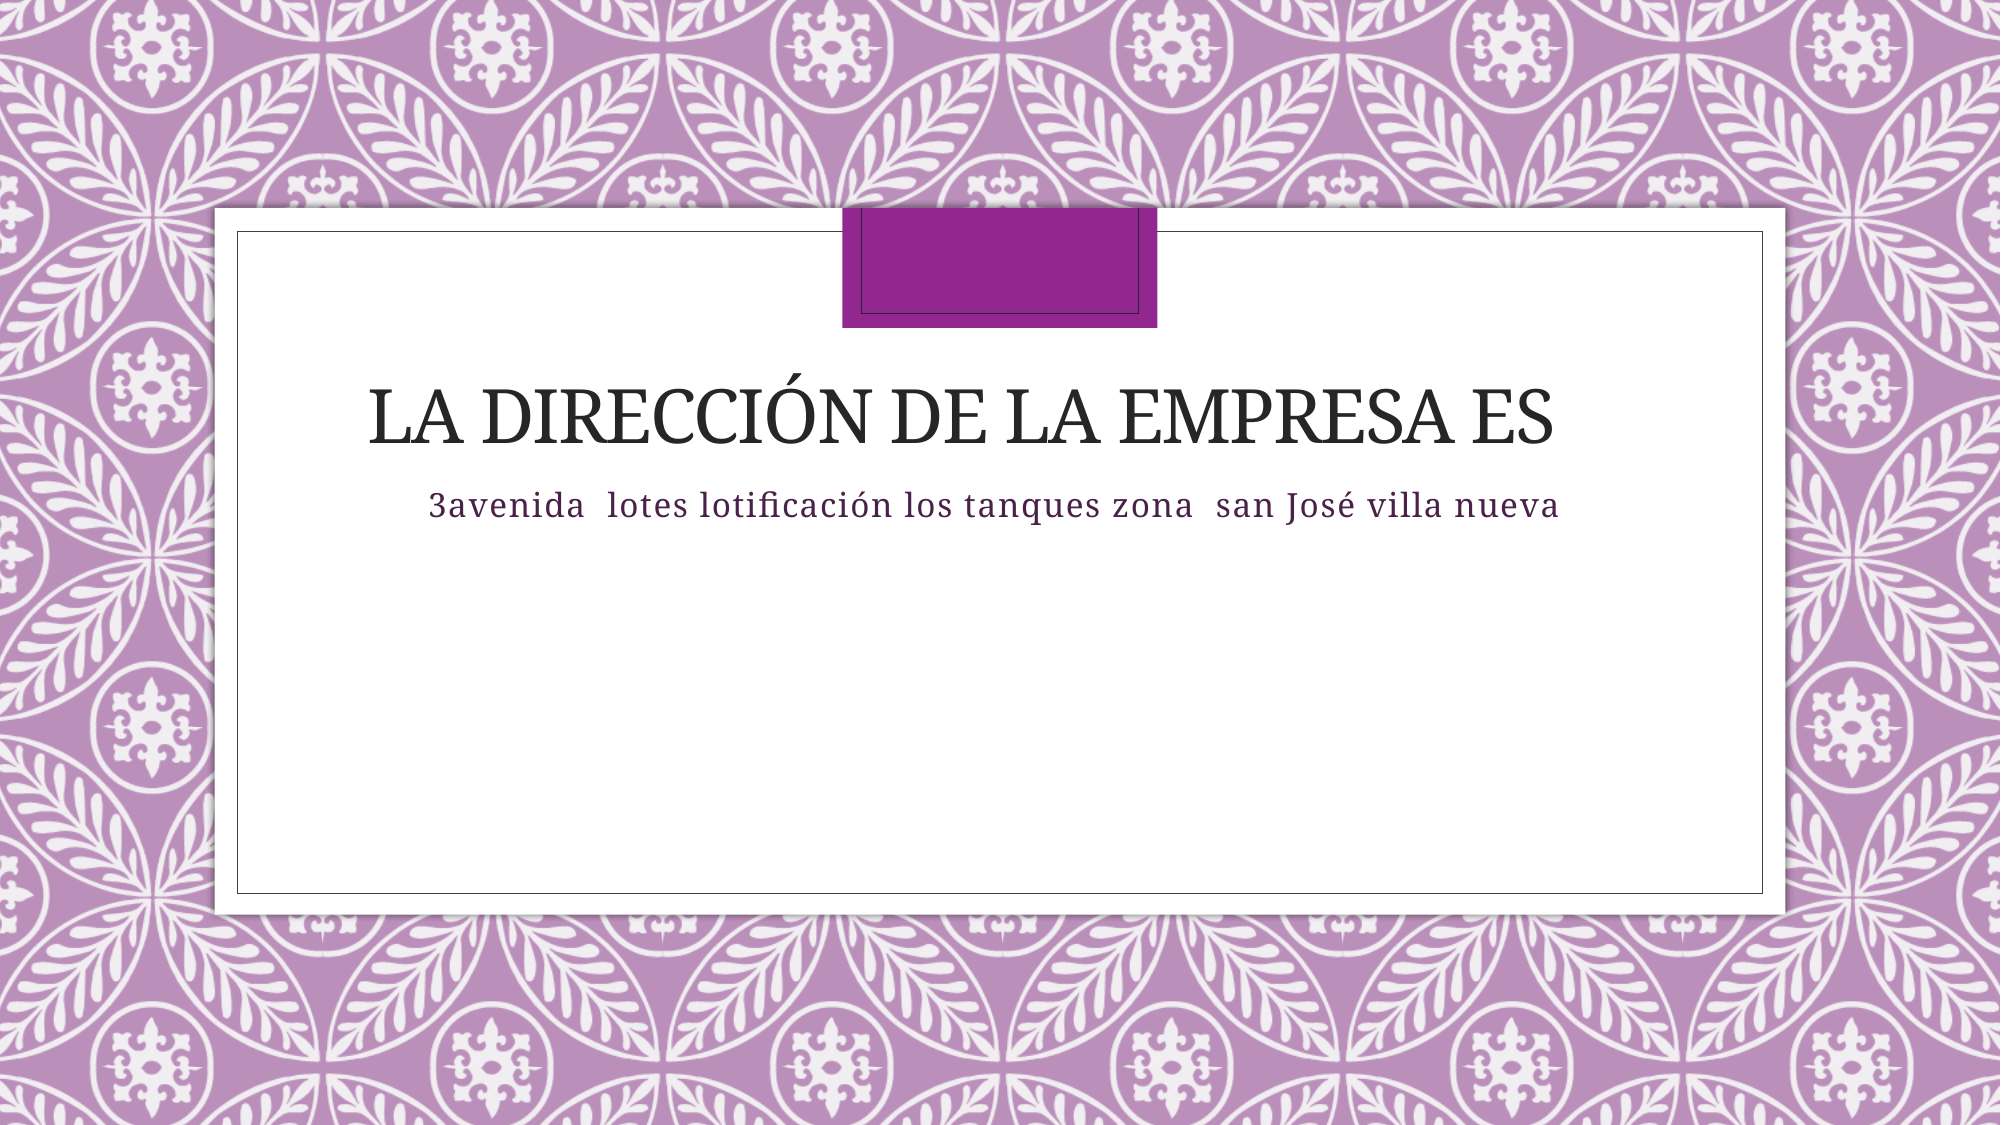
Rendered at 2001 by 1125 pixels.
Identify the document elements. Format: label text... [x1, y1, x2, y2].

subtitle 3avenida lotes lotificación los tanques zona san José villa nueva [256, 476, 1745, 843]
title La dirección de la empresa es [256, 343, 1685, 476]
